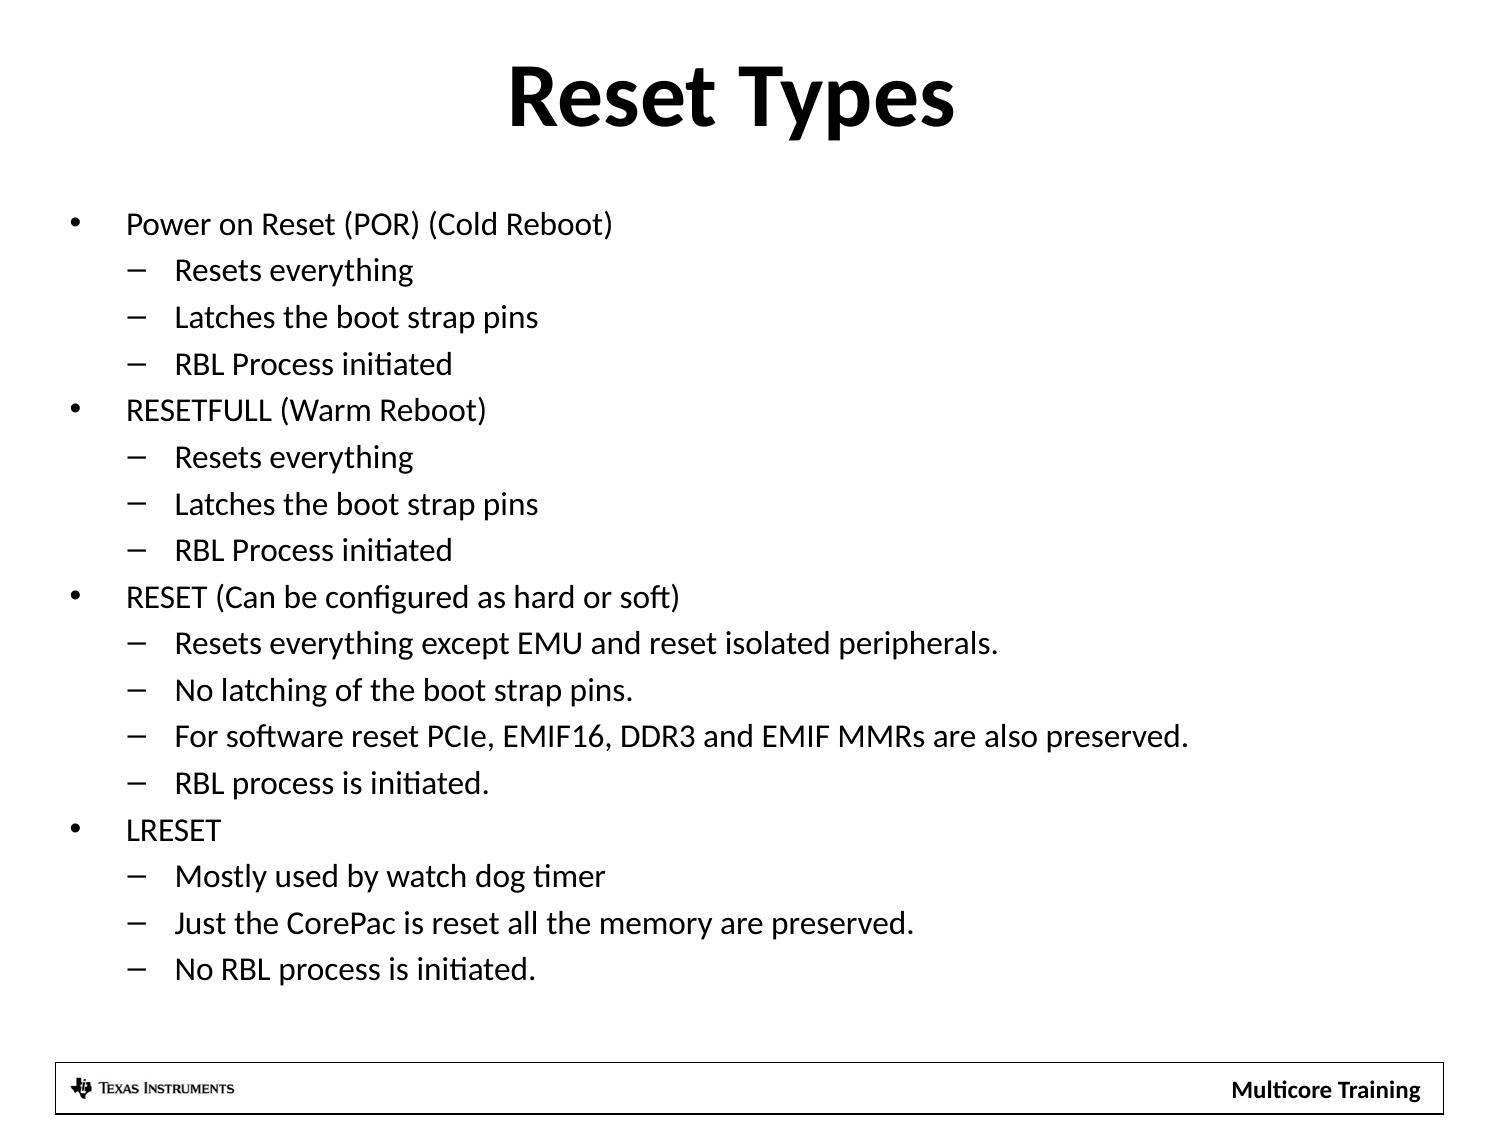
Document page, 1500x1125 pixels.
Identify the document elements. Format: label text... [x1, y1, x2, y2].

title Reset Types [37, 23, 1426, 158]
list Power on Reset (POR) (Cold Reboot) Resets everything Latches the boot strap pins RBL Process initiated RESETFULL (Warm Reboot) Resets everything Latches the boot strap pins RBL Process initiated RESET (Can be configured as hard or soft) Resets everything except EMU and reset isolated peripherals. No latching of the boot strap pins. For software reset PCIe, EMIF16, DDR3 and EMIF MMRs are also preserved. RBL process is initiated. LRESET Mostly used by watch dog timer Just the CorePac is reset all the memory are preserved. No RBL process is initiated. [54, 194, 1444, 1026]
picture [59, 1066, 245, 1110]
